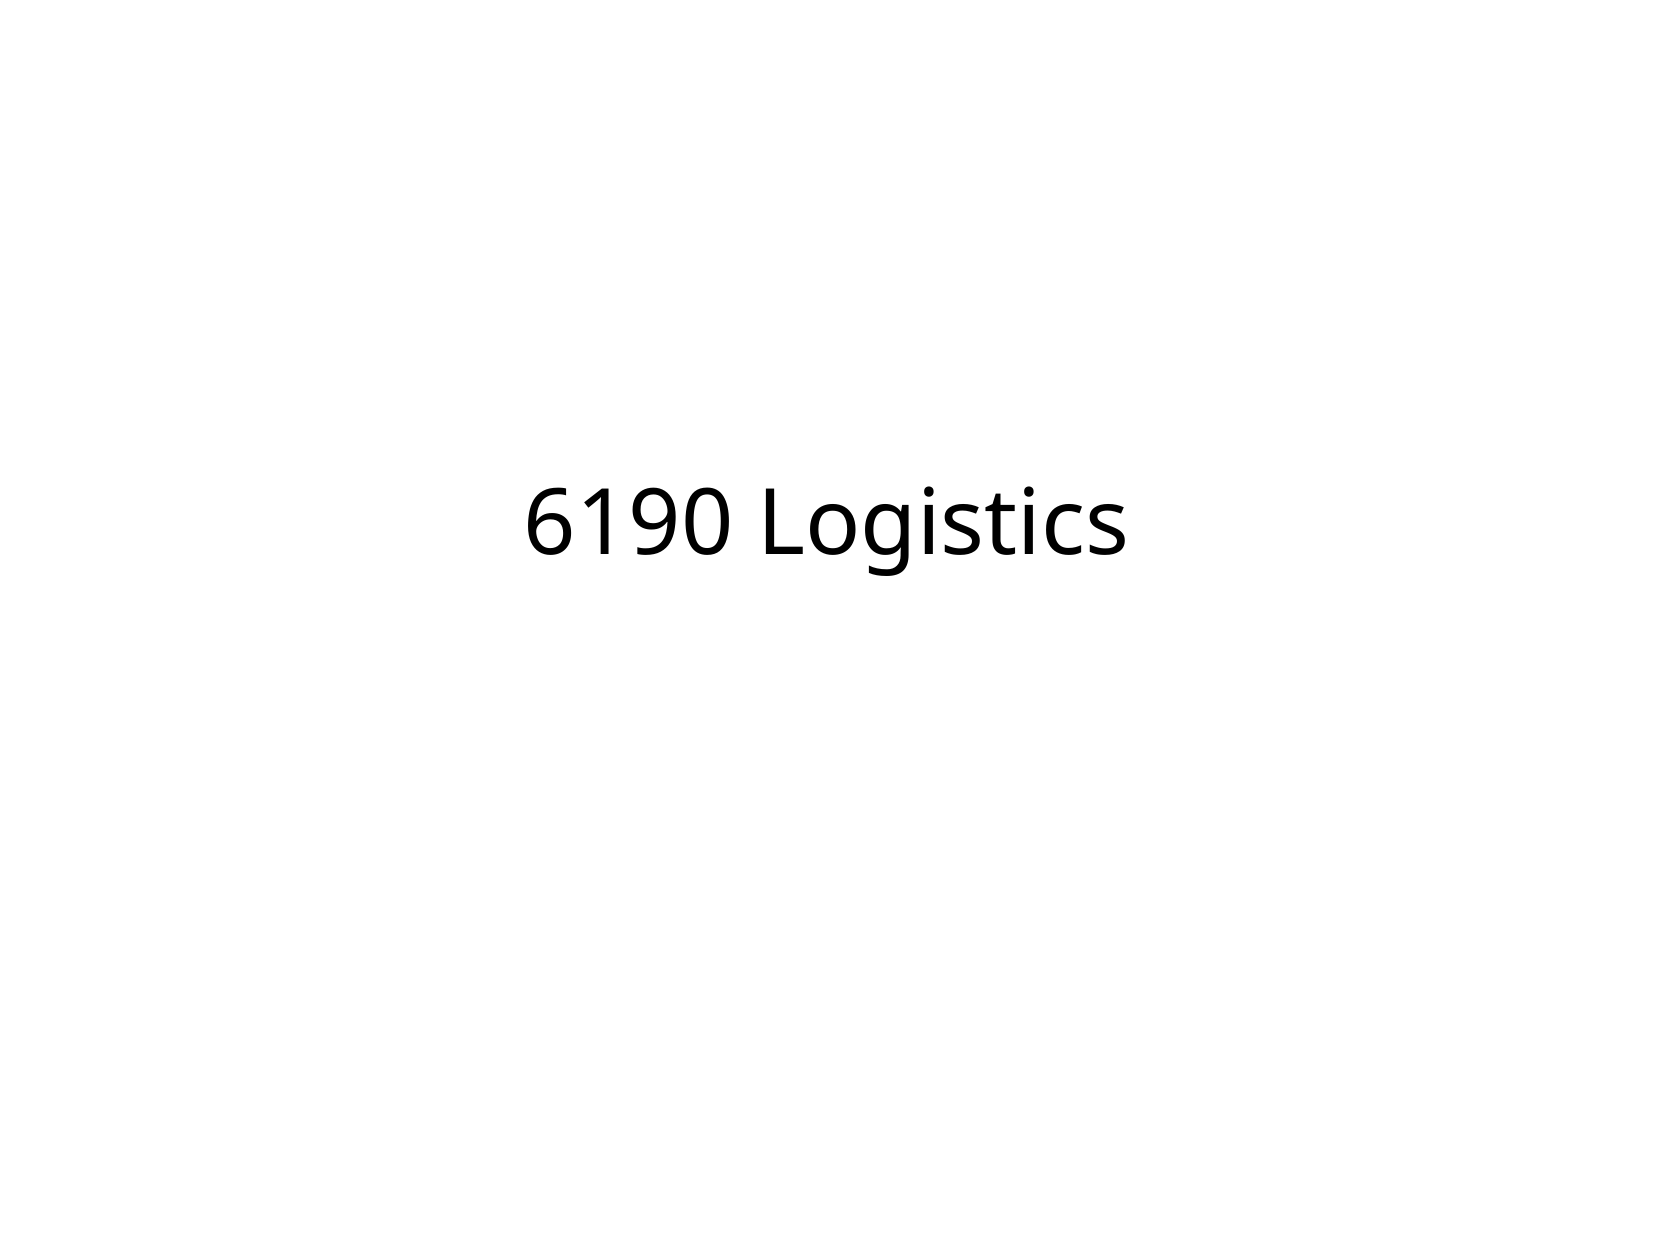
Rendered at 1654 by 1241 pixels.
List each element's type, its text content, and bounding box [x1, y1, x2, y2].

title 6190 Logistics [123, 385, 1530, 651]
